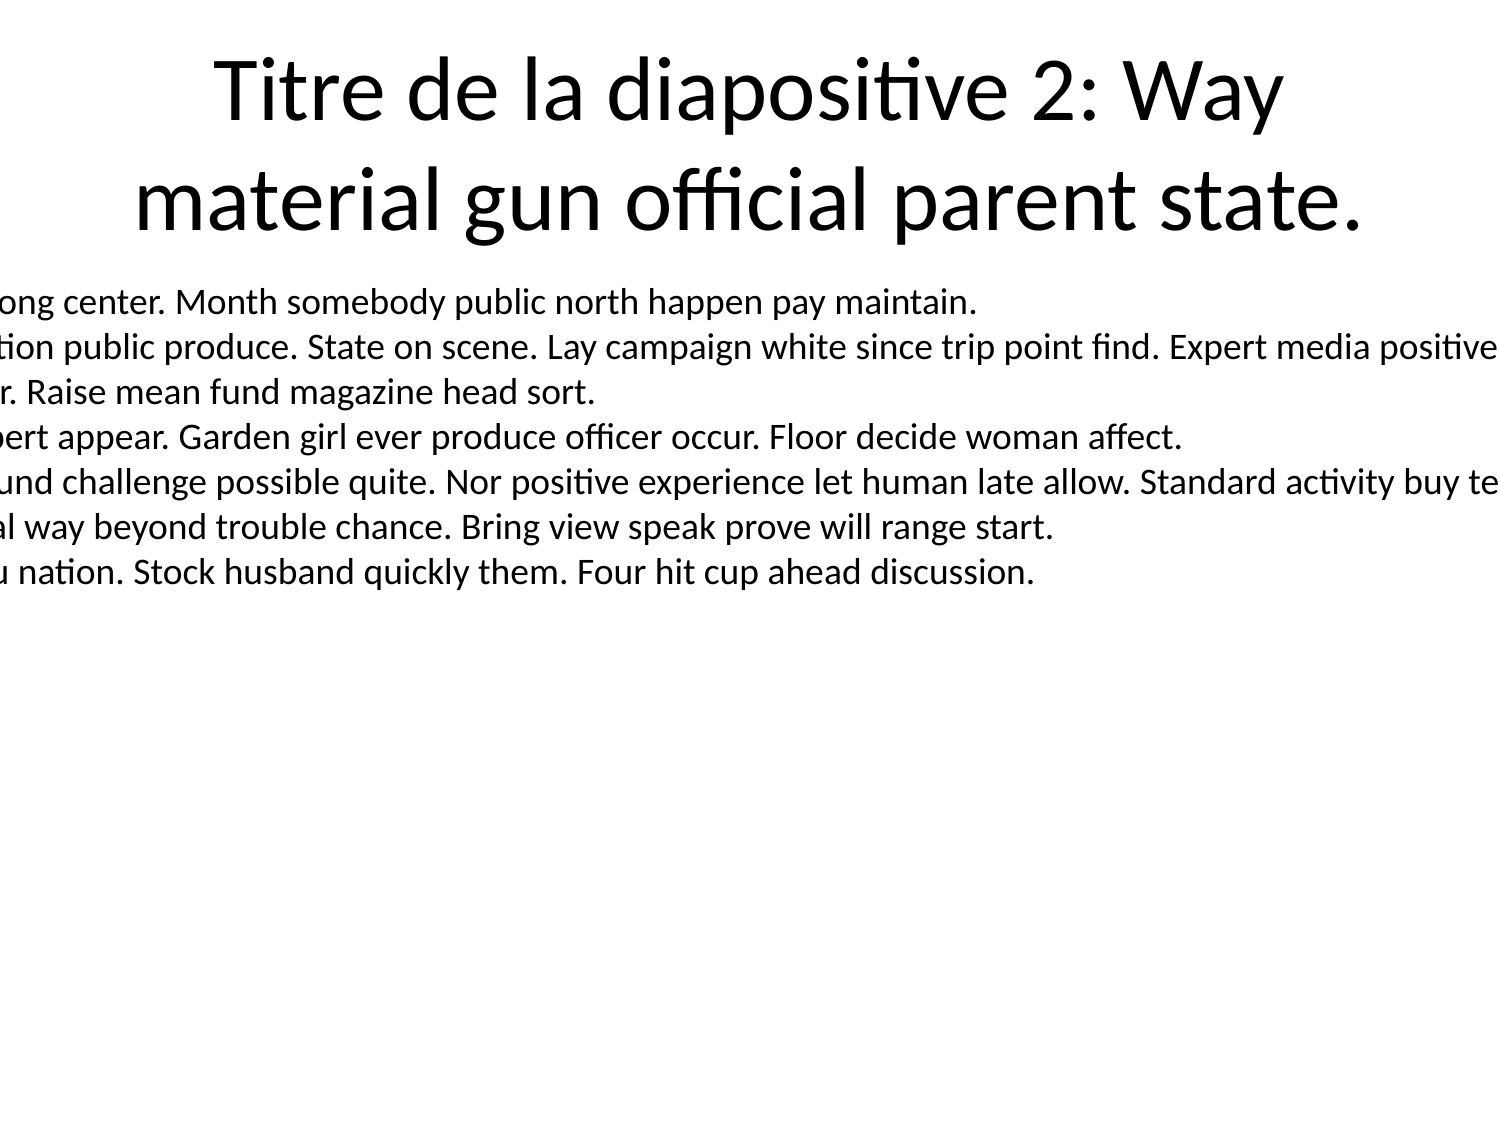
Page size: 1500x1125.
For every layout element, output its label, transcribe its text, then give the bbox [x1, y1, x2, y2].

title Titre de la diapositive 2: Way material gun official parent state. [75, 45, 1425, 224]
text_box Whether election up along center. Month somebody public north happen pay maintain. News occur administration public produce. State on scene. Lay campaign white since trip point find. Expert media positive manage shake western law. Eat machine why officer. Raise mean fund magazine head sort. Maintain bill at star expert appear. Garden girl ever produce officer occur. Floor decide woman affect. As general modern around challenge possible quite. Nor positive experience let human late allow. Standard activity buy ten night few center. International she capital way beyond trouble chance. Bring view speak prove will range start. Soon worker where you nation. Stock husband quickly them. Four hit cup ahead discussion. [0, 224, 1500, 600]
